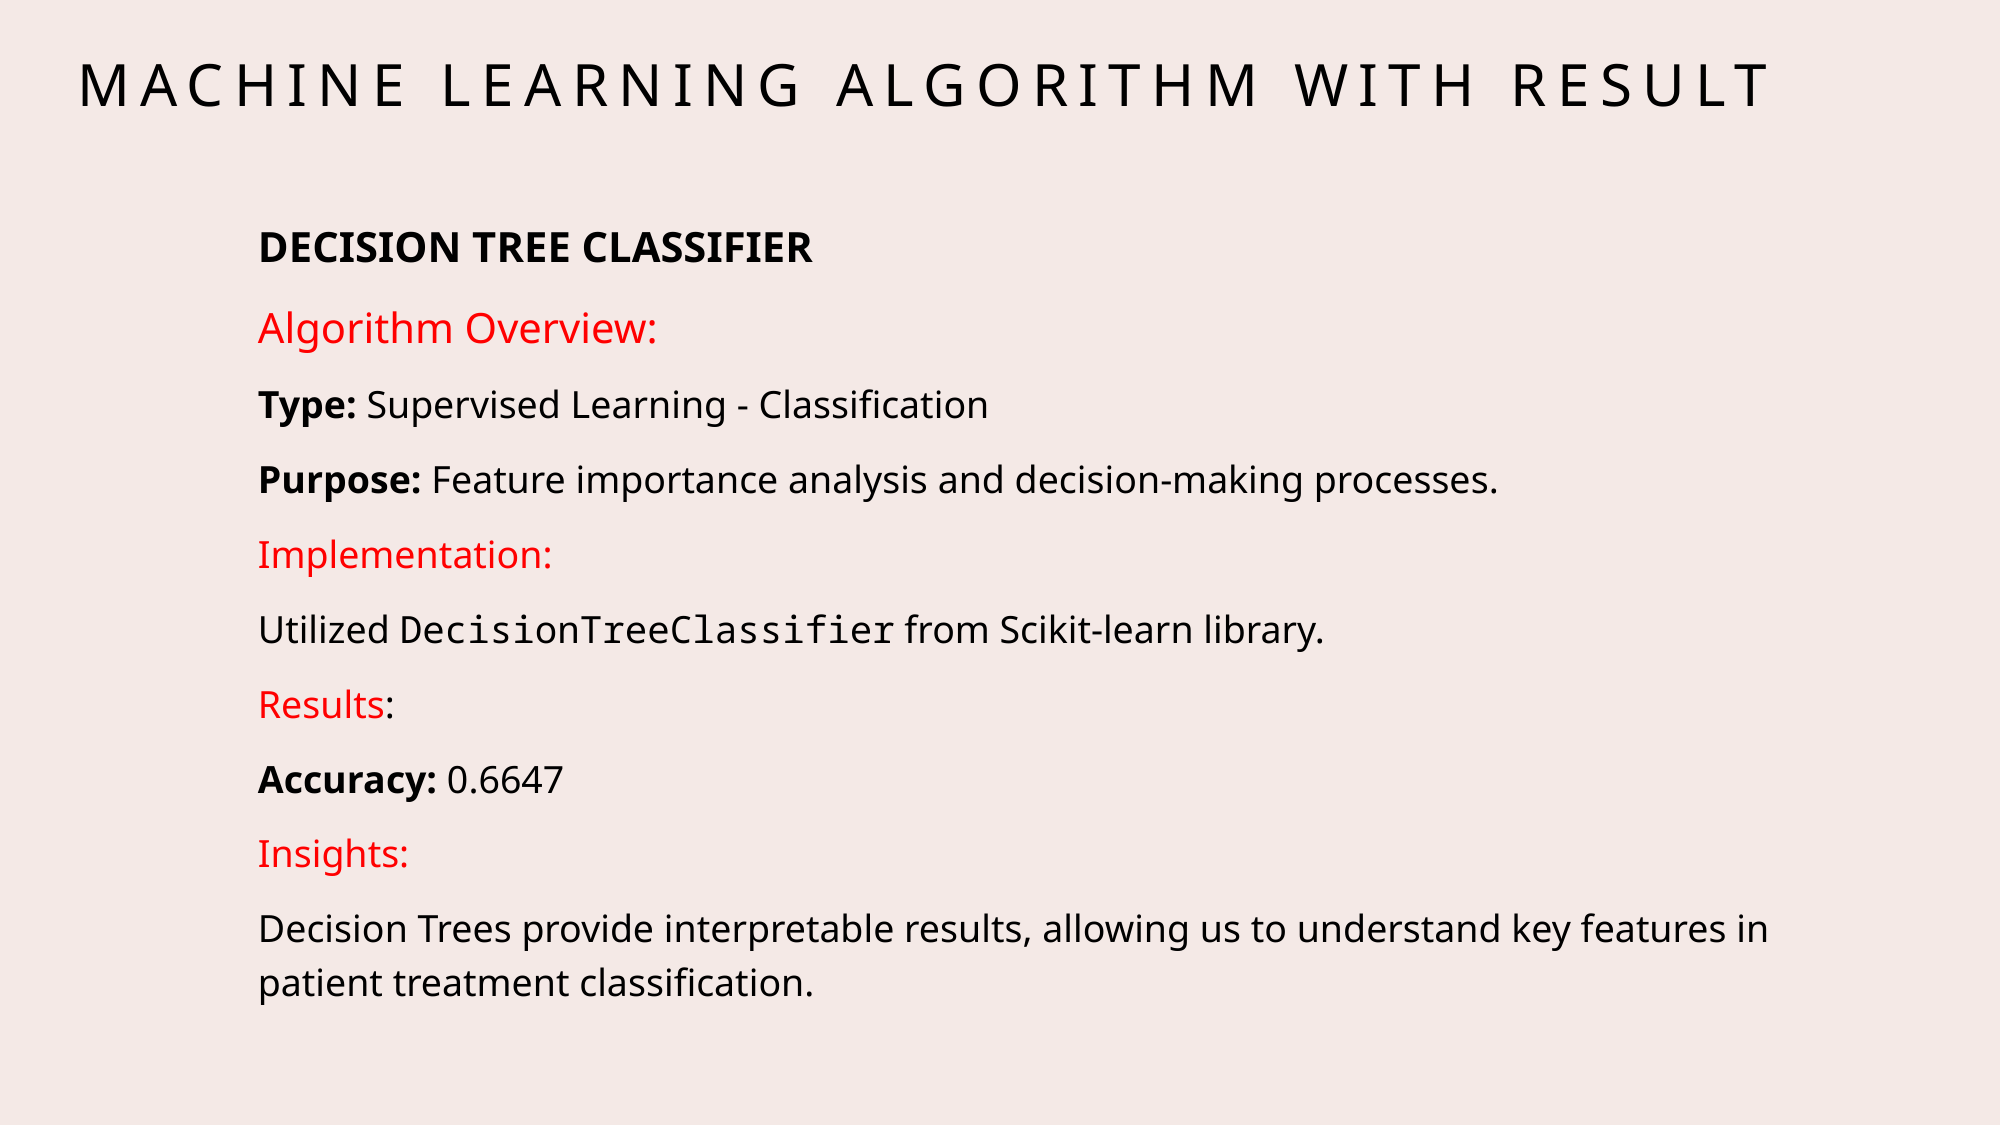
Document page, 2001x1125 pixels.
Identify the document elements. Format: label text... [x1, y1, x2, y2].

title MACHINE LEARNING ALGORITHM WITH RESULT [62, 9, 1916, 227]
list DECISION TREE CLASSIFIER Algorithm Overview: Type: Supervised Learning - Classification Purpose: Feature importance analysis and decision-making processes. Implementation: Utilized DecisionTreeClassifier from Scikit-learn library. Results: Accuracy: 0.6647 Insights: Decision Trees provide interpretable results, allowing us to understand key features in patient treatment classification. [242, 203, 1825, 1073]
